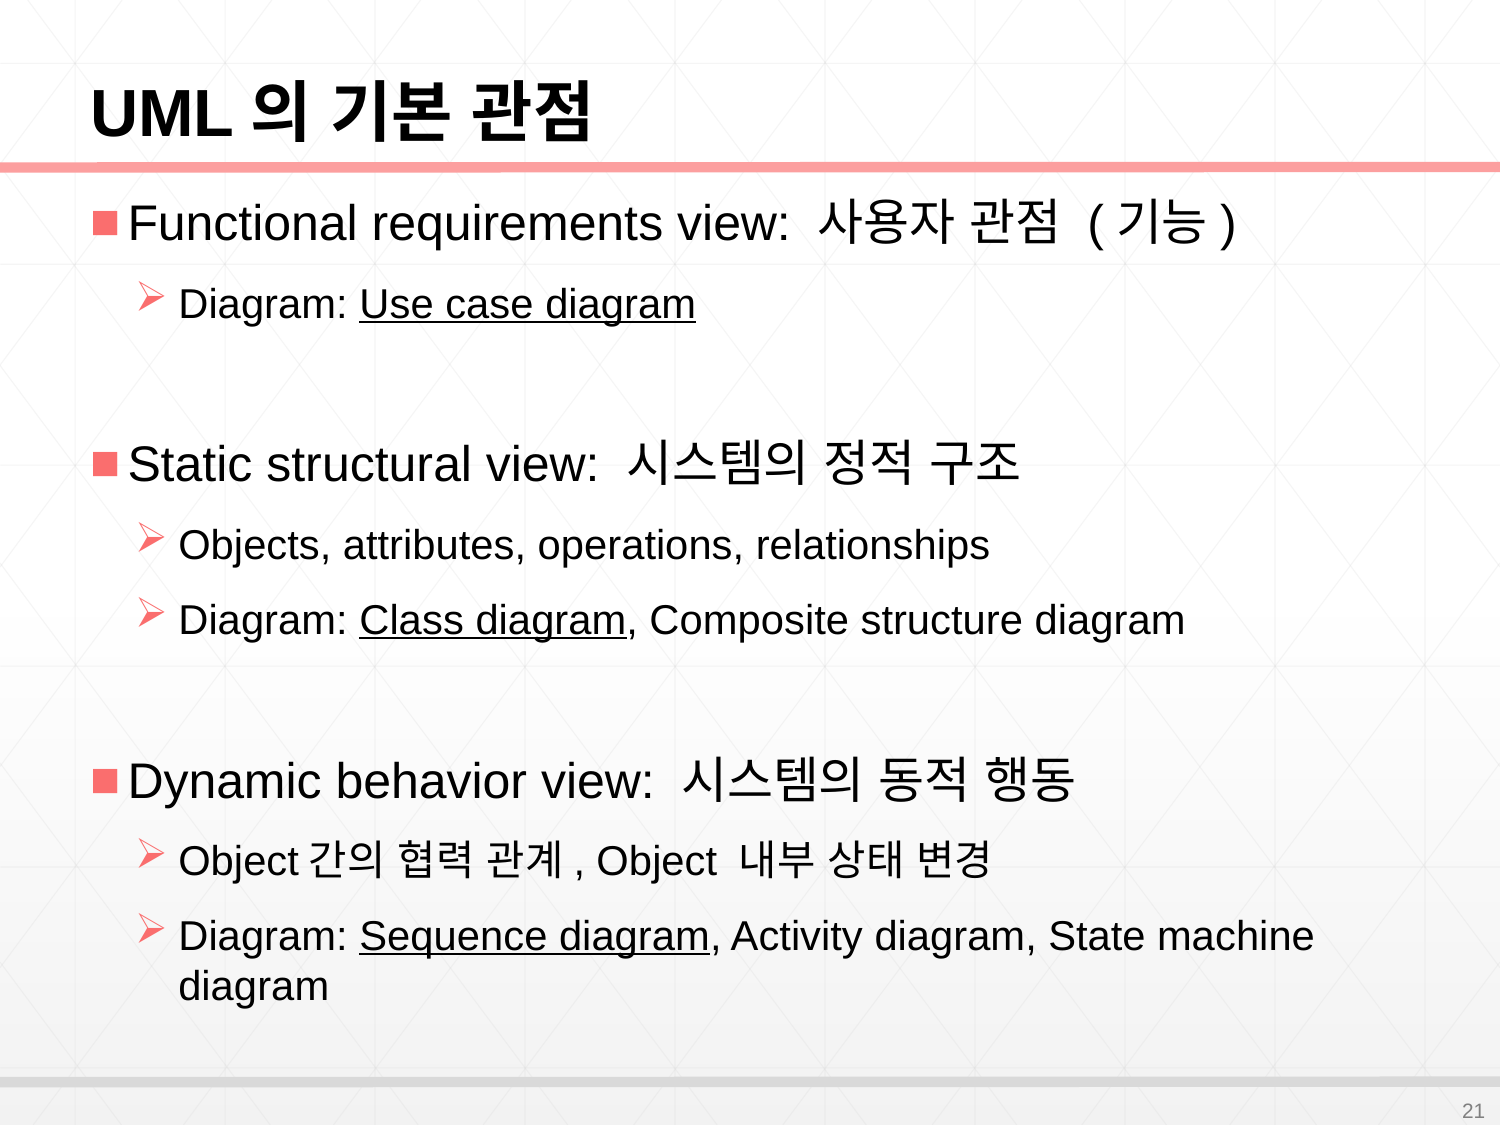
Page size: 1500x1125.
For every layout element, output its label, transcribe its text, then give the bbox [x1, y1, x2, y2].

list Functional requirements view: 사용자 관점 (기능) Diagram: Use case diagram Static structural view: 시스템의 정적 구조 Objects, attributes, operations, relationships Diagram: Class diagram, Composite structure diagram Dynamic behavior view: 시스템의 동적 행동 Object간의 협력 관계, Object 내부 상태 변경 Diagram: Sequence diagram, Activity diagram, State machine diagram [75, 190, 1426, 1064]
slide_number 21 [1386, 1091, 1500, 1125]
title UML의 기본 관점 [75, 0, 1426, 159]
